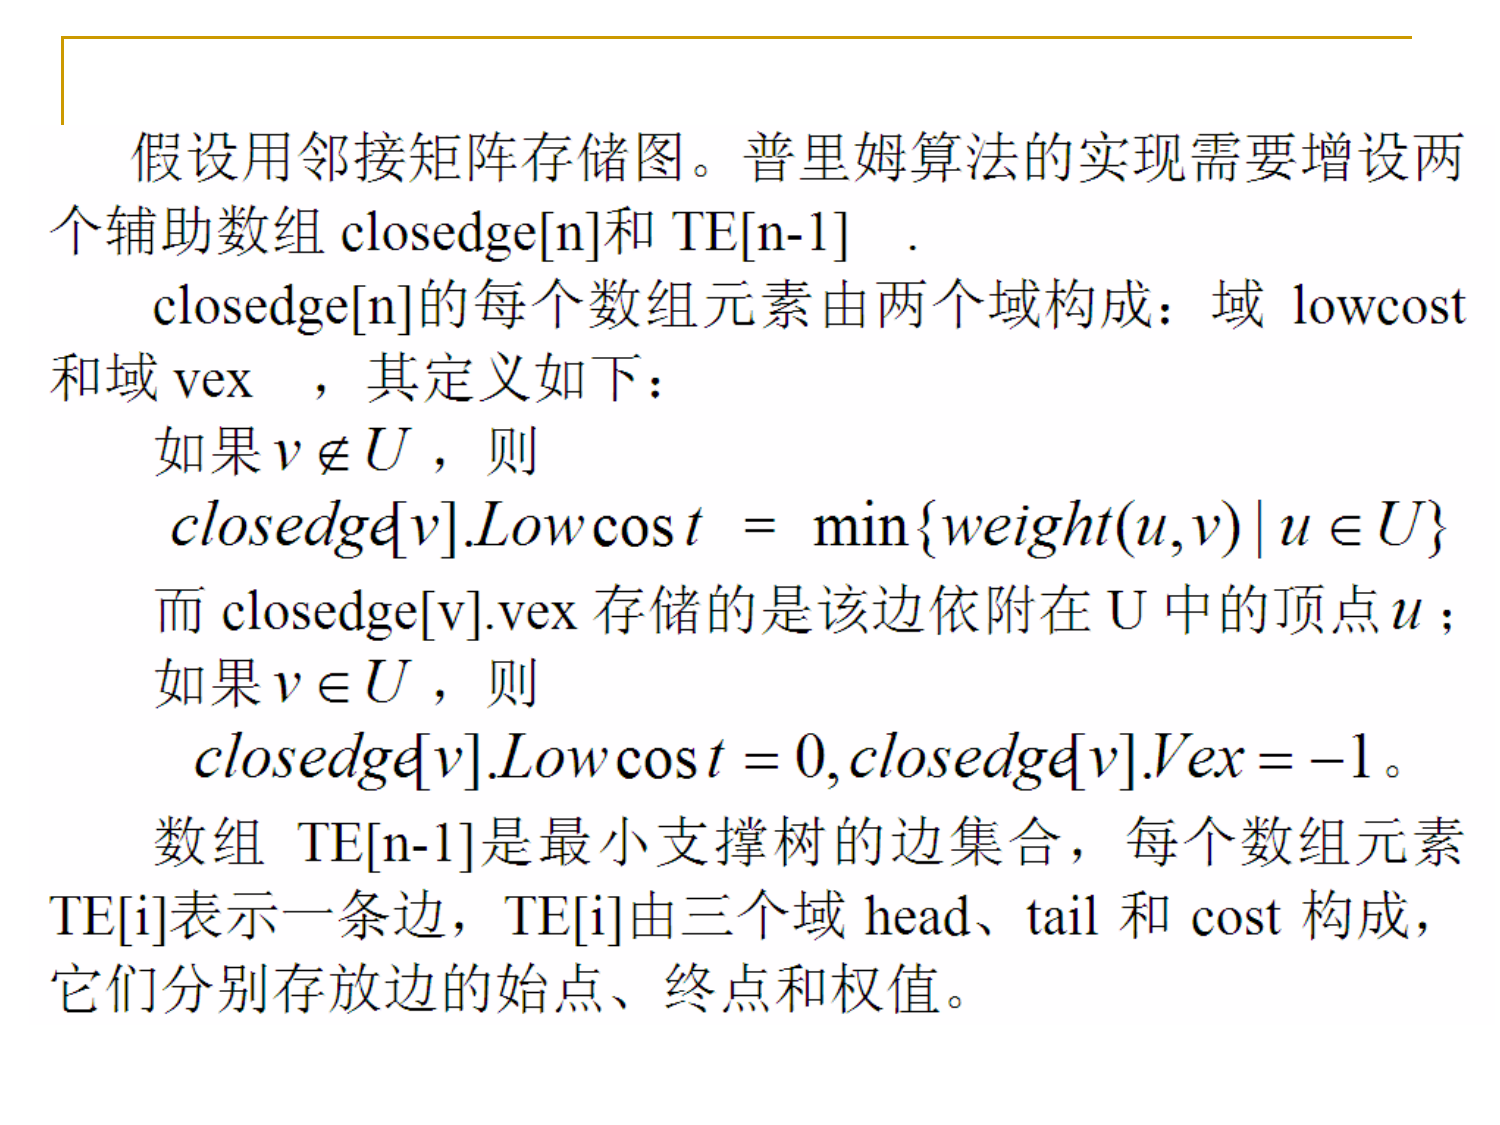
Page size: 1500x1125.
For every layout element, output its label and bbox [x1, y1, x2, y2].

picture [29, 125, 1495, 1025]
